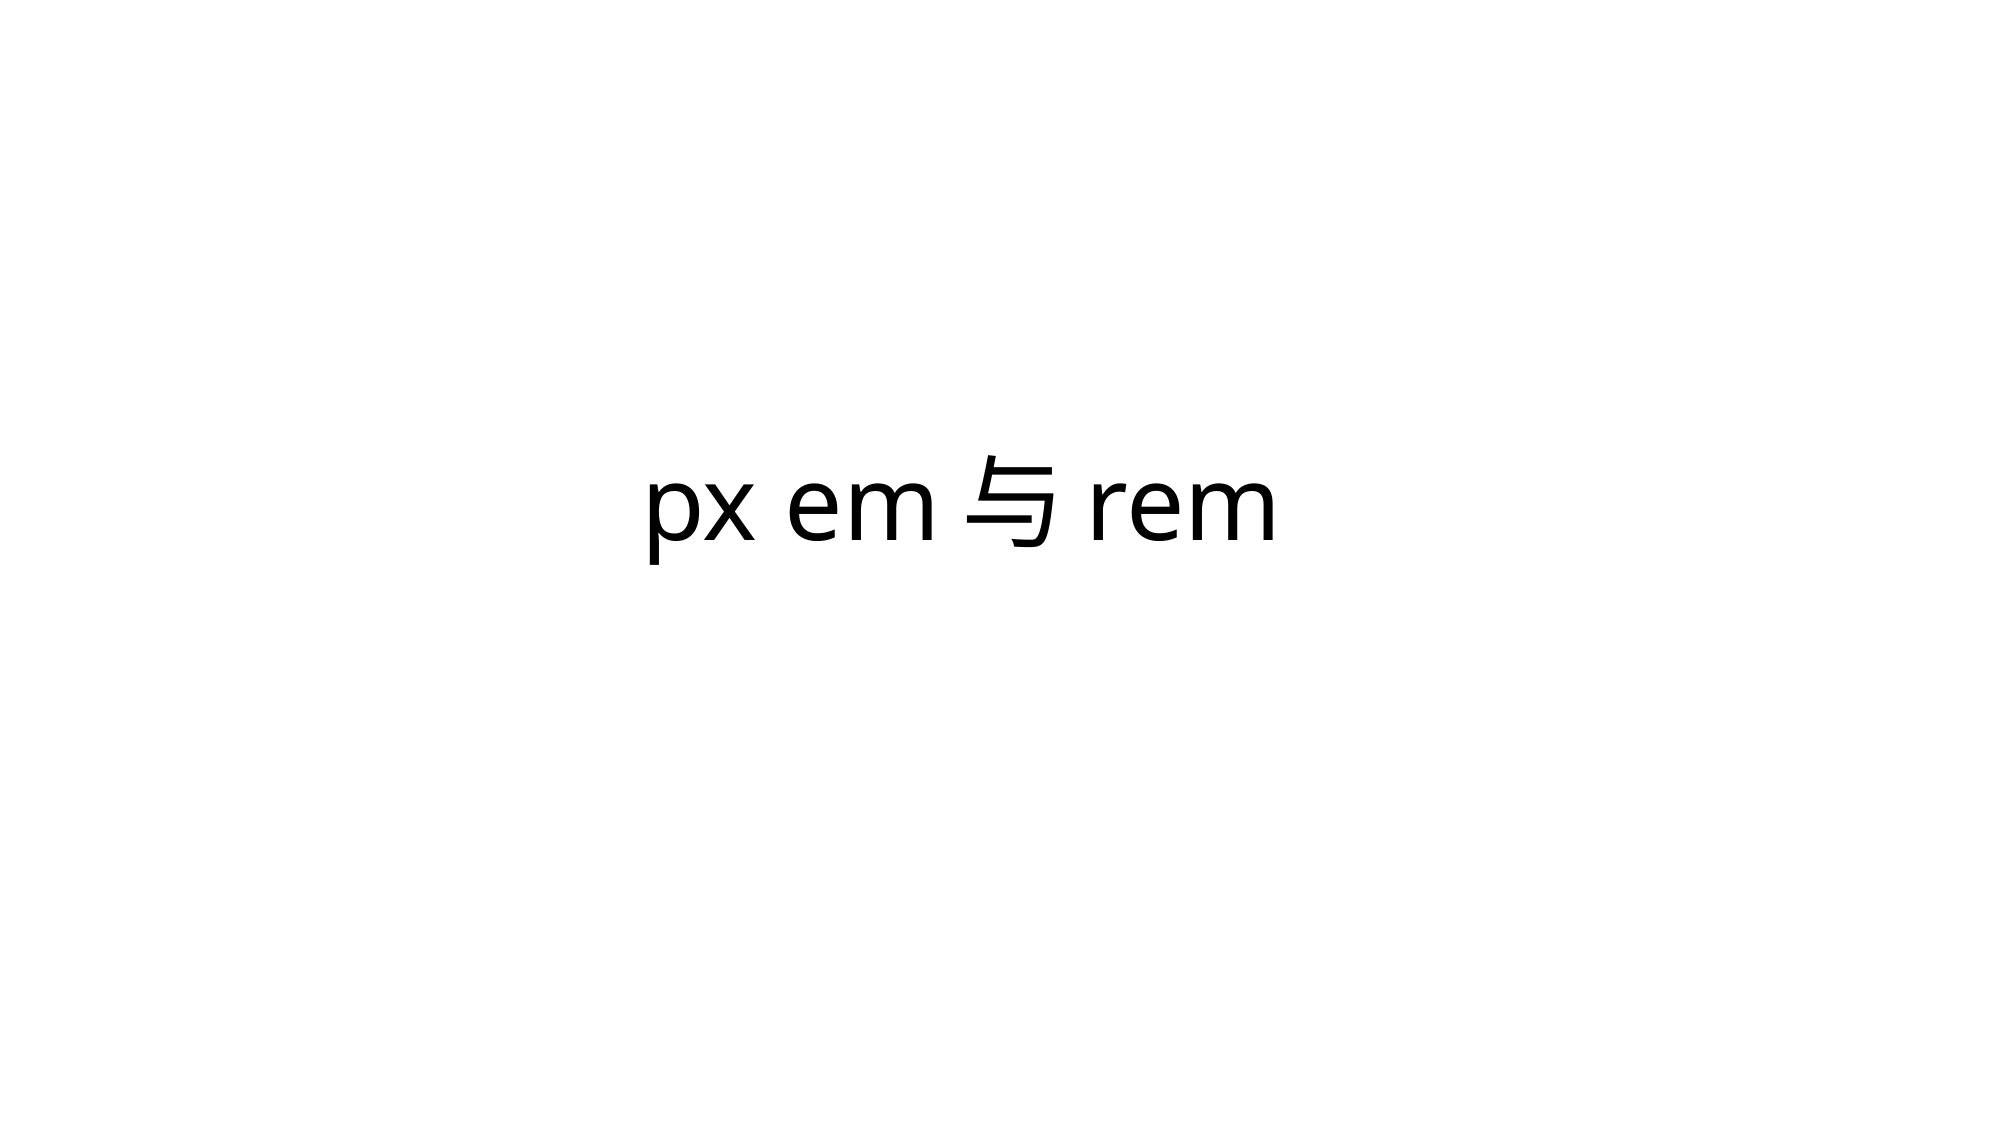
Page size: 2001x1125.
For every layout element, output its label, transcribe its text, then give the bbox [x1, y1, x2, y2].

title px em与rem [626, 405, 1336, 608]
